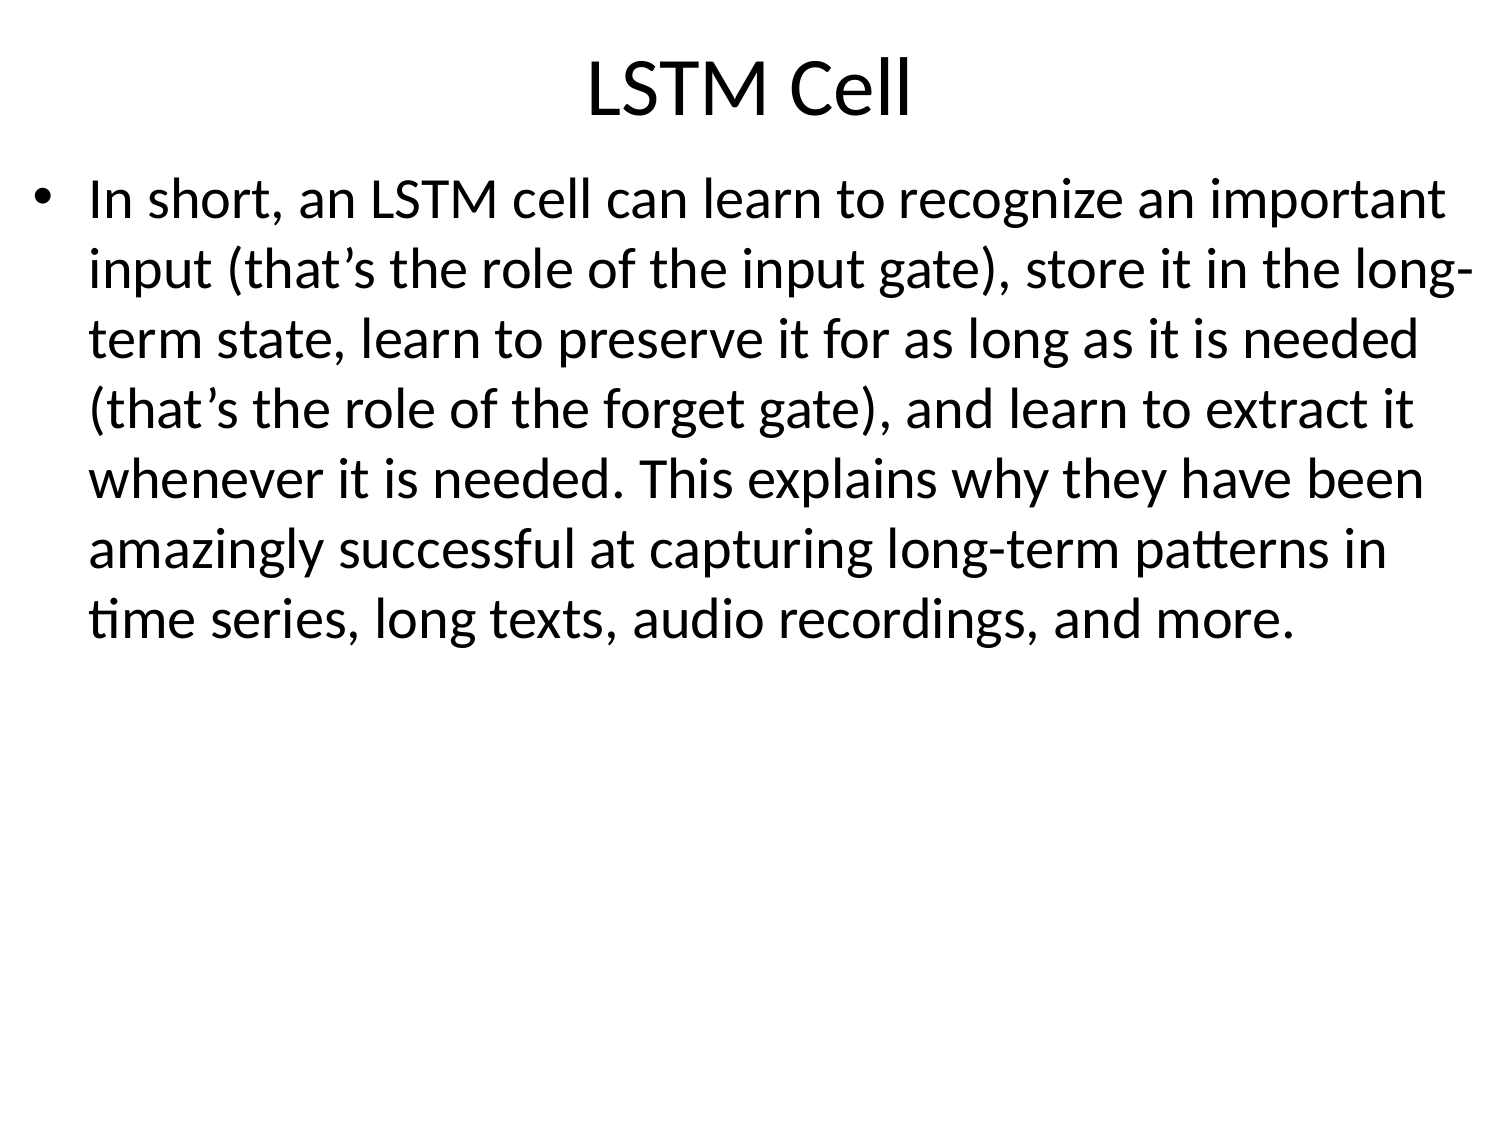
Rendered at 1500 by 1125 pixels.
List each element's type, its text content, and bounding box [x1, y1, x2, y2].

title LSTM Cell [75, 0, 1425, 152]
list In short, an LSTM cell can learn to recognize an important input (that’s the role of the input gate), store it in the long-term state, learn to preserve it for as long as it is needed (that’s the role of the forget gate), and learn to extract it whenever it is needed. This explains why they have been amazingly successful at capturing long-term patterns in time series, long texts, audio recordings, and more. [17, 152, 1500, 997]
